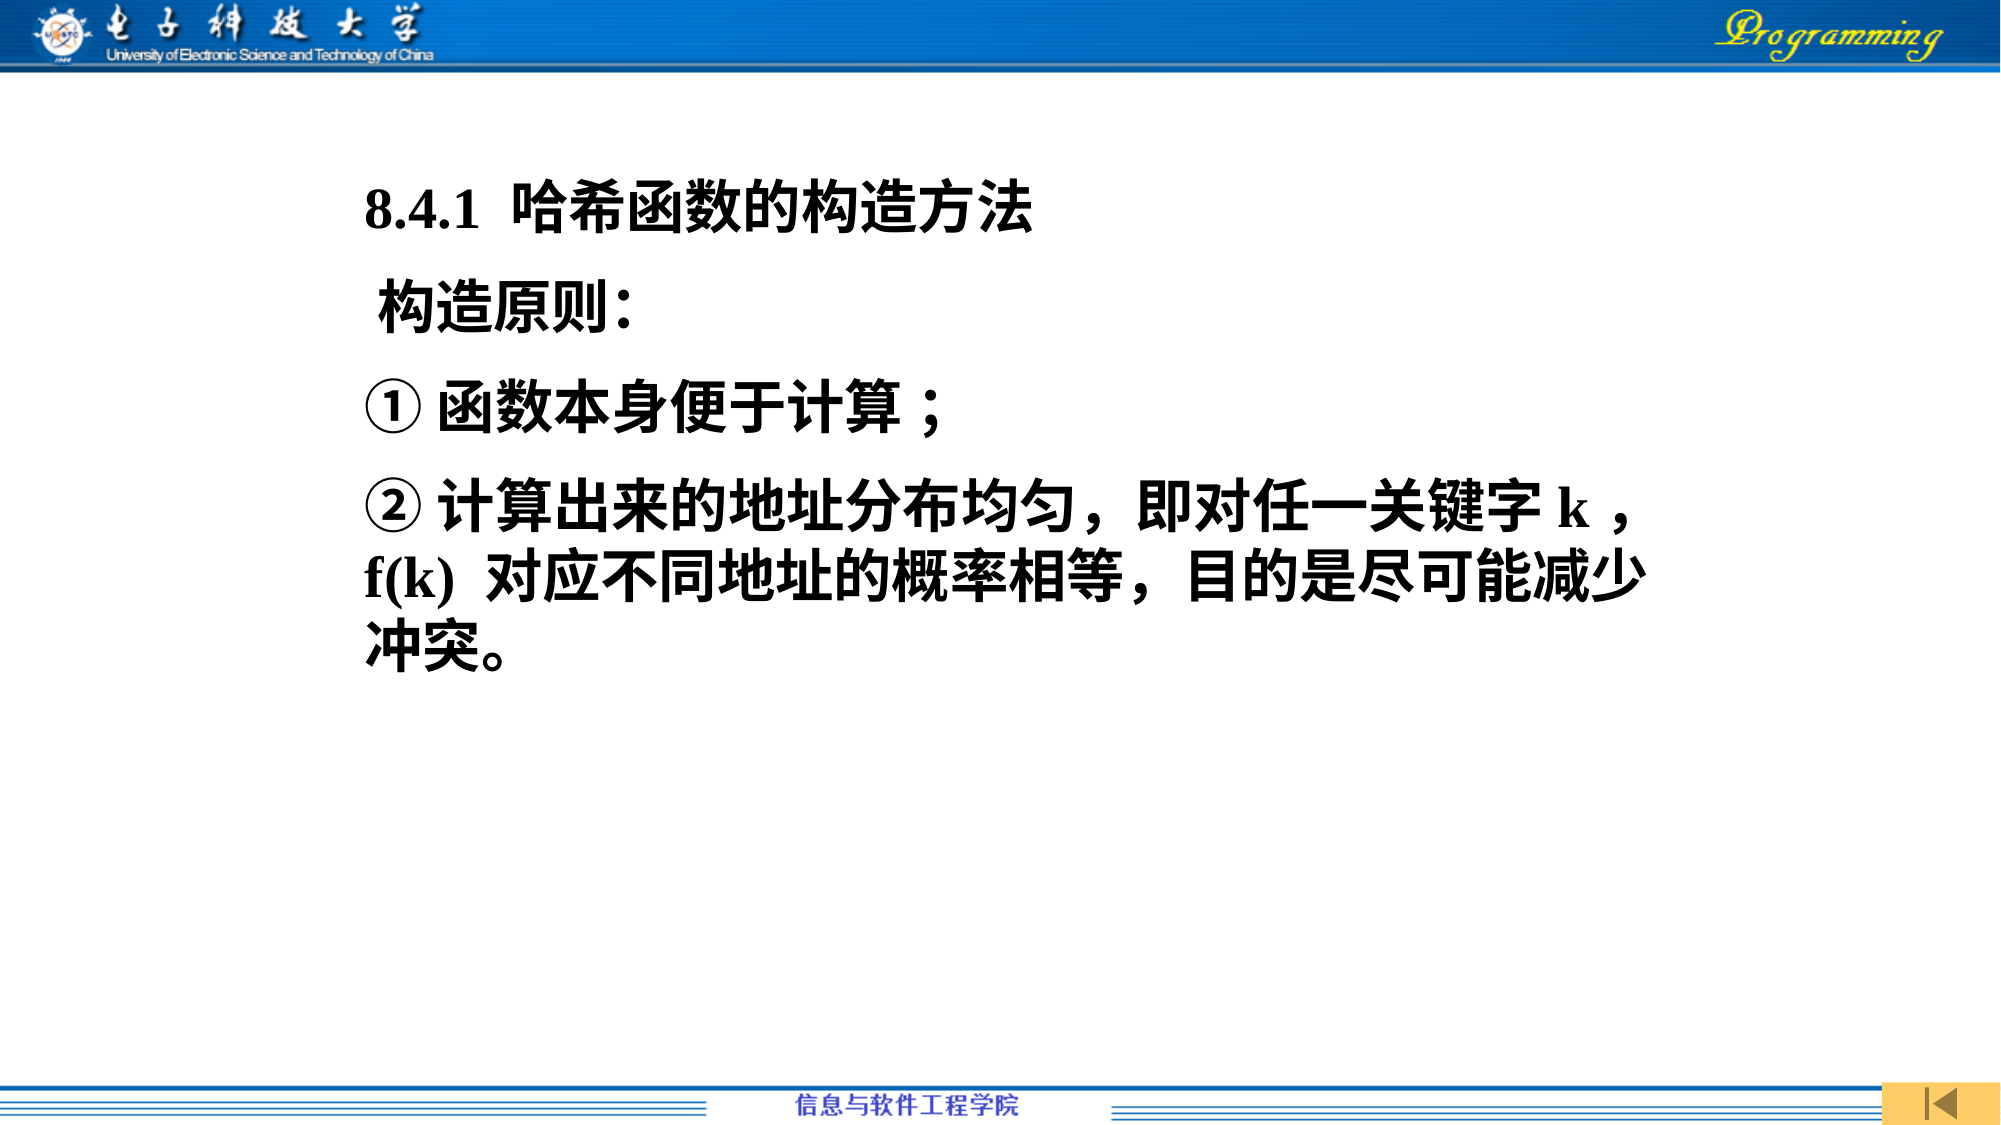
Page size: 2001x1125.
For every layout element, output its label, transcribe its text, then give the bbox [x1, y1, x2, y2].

picture [0, 0, 2001, 1125]
text_box 构造原则： [362, 262, 1250, 348]
text_box ①函数本身便于计算 ； ②计算出来的地址分布均匀，即对任一关键字k，f(k) 对应不同地址的概率相等，目的是尽可能减少冲突。 [349, 362, 1700, 687]
text_box 8.4.1 哈希函数的构造方法 [349, 162, 1463, 248]
